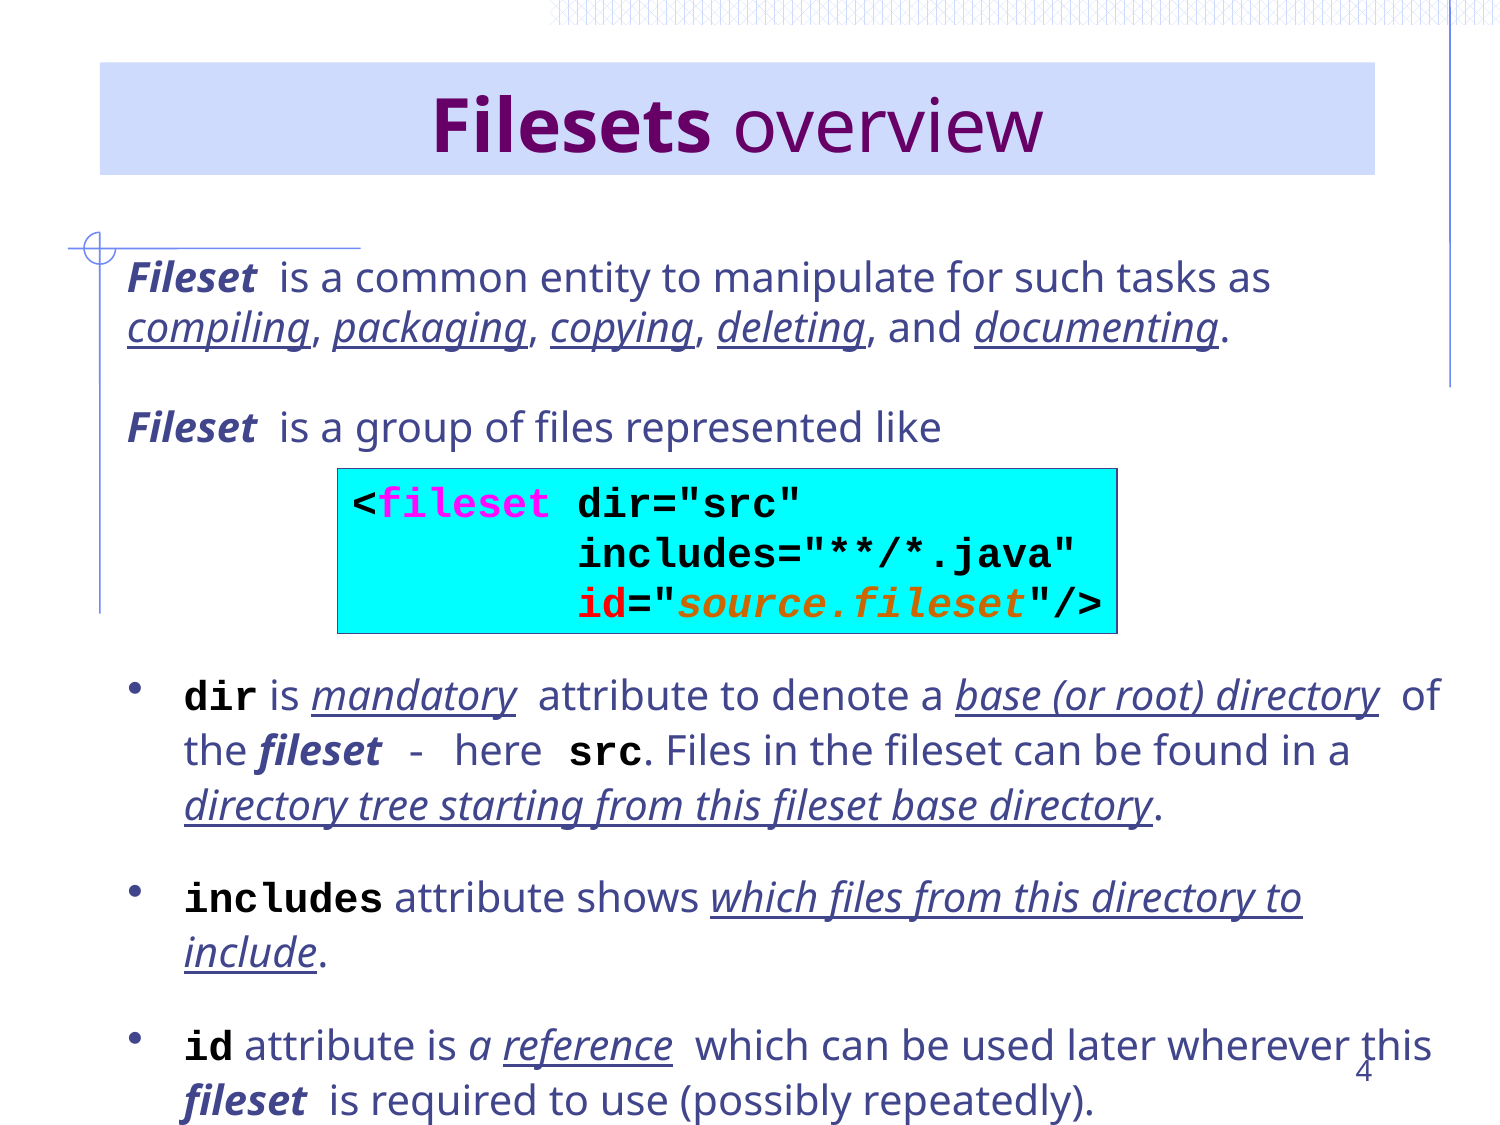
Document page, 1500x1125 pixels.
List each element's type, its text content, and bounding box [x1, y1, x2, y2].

slide_number 4 [1074, 1066, 1388, 1101]
list dir is mandatory attribute to denote a base (or root) directory of the fileset - here src. Files in the fileset can be found in a directory tree starting from this fileset base directory. includes attribute shows which files from this directory to include. id attribute is a reference which can be used later wherever this fileset is required to use (possibly repeatedly). [111, 656, 1471, 1066]
title Filesets overview [99, 62, 1376, 176]
text_box <fileset dir="src" includes="**/*.java" id="source.fileset"/> [337, 468, 1118, 634]
text_box Fileset is a common entity to manipulate for such tasks as compiling, packaging, copying, deleting, and documenting. Fileset is a group of files represented like [112, 243, 1365, 459]
